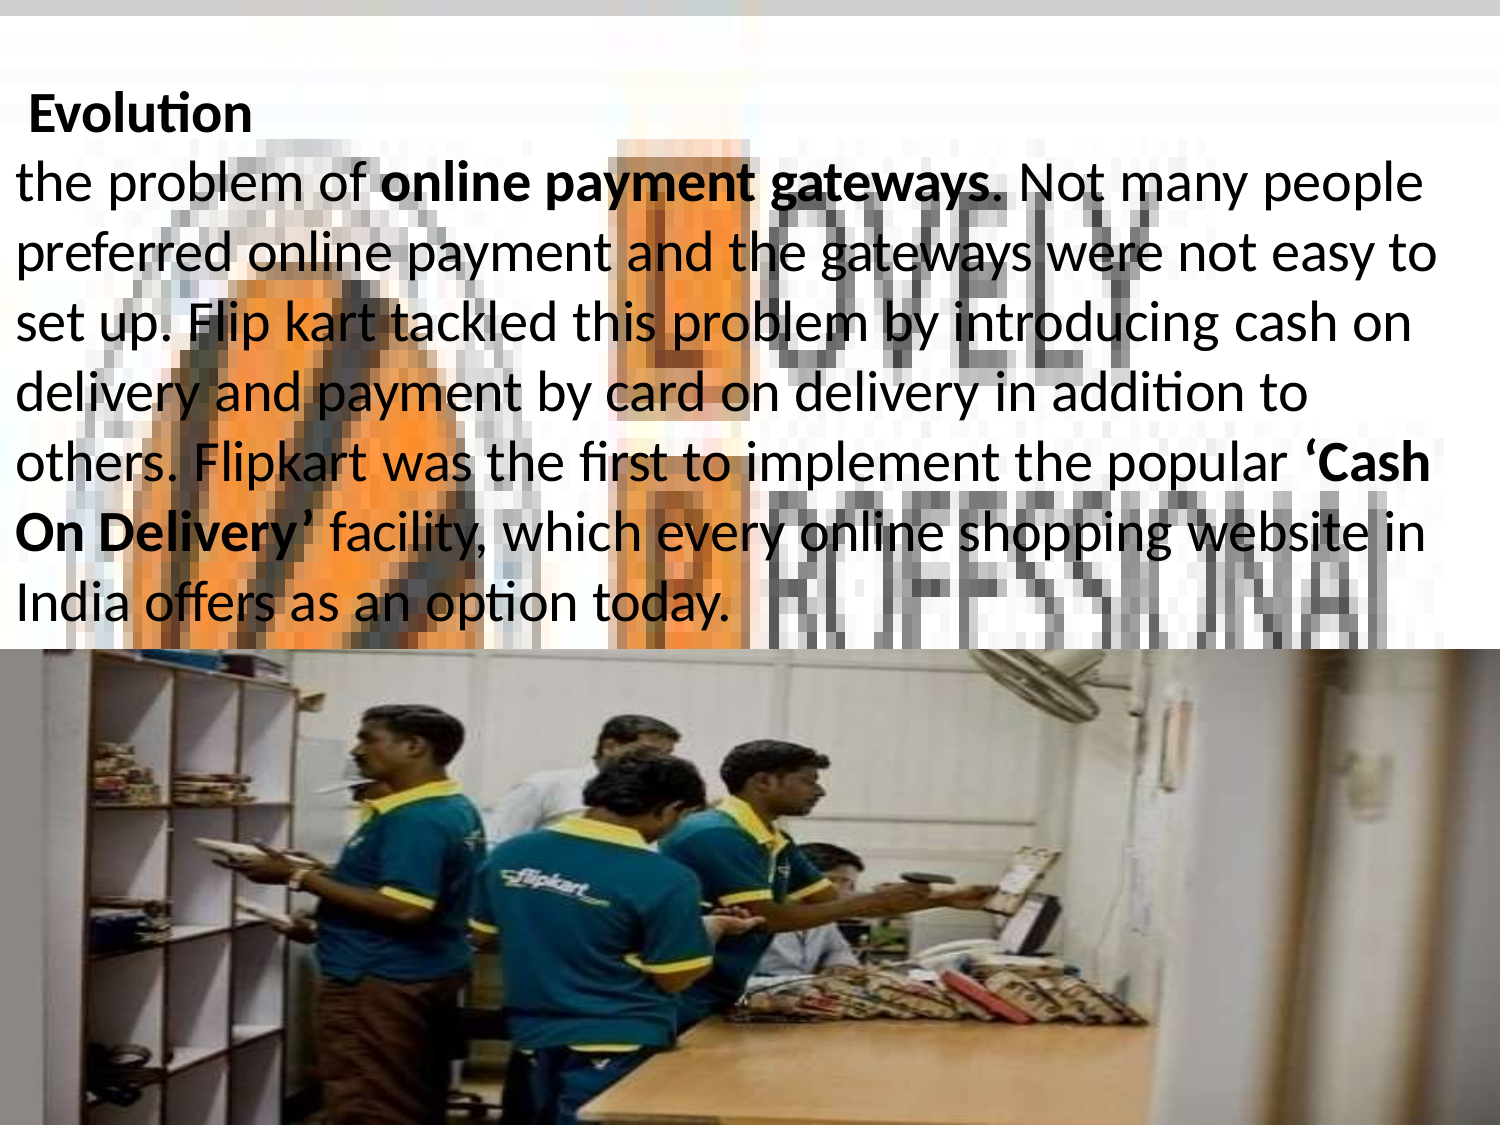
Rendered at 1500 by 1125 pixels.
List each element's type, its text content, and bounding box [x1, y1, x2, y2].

text_box Strategy Promotion Promotional Budget Pricing Proposed Location Distribution Channels Sales Forecast a ʺbest guessʺ, which is what you really expect, a ʺworst caseʺ low estimate that you are confident you can reach no matter what happens. [0, 0, 1500, 649]
picture [0, 649, 1500, 1125]
text_box Evolution the problem of online payment gateways. Not many people preferred online payment and the gateways were not easy to set up. Flip kart tackled this problem by introducing cash on delivery and payment by card on delivery in addition to others. Flipkart was the first to implement the popular ‘Cash On Delivery’ facility, which every online shopping website in India offers as an option today. [12, 71, 1457, 634]
